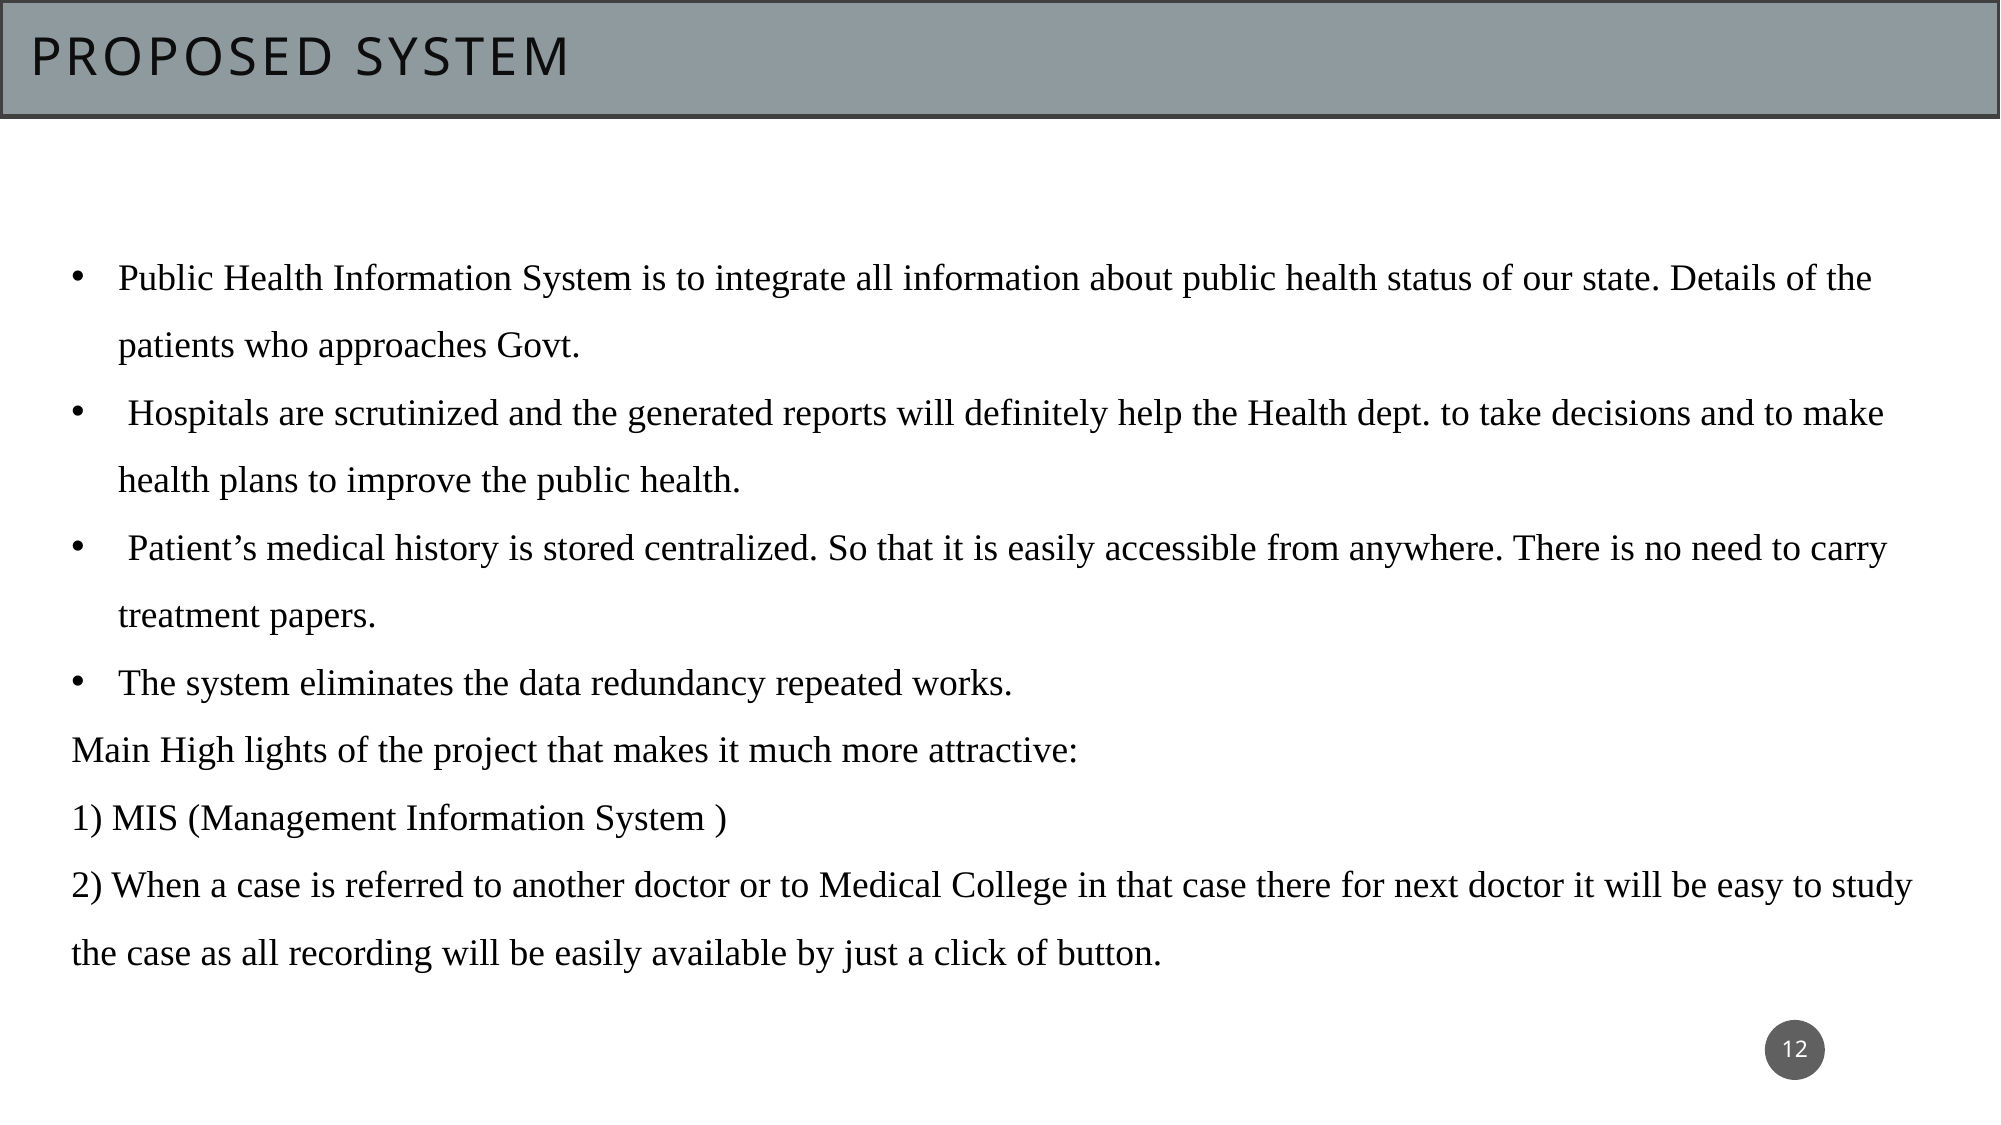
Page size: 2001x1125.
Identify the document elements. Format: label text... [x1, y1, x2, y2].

text_box Public Health Information System is to integrate all information about public health status of our state. Details of the patients who approaches Govt. Hospitals are scrutinized and the generated reports will definitely help the Health dept. to take decisions and to make health plans to improve the public health. Patient’s medical history is stored centralized. So that it is easily accessible from anywhere. There is no need to carry treatment papers. The system eliminates the data redundancy repeated works. Main High lights of the project that makes it much more attractive: 1) MIS (Management Information System ) 2) When a case is referred to another doctor or to Medical College in that case there for next doctor it will be easy to study the case as all recording will be easily available by just a click of button. [56, 222, 1944, 1048]
title Proposed System [0, 0, 2000, 119]
slide_number 12 [1764, 1048, 1825, 1080]
